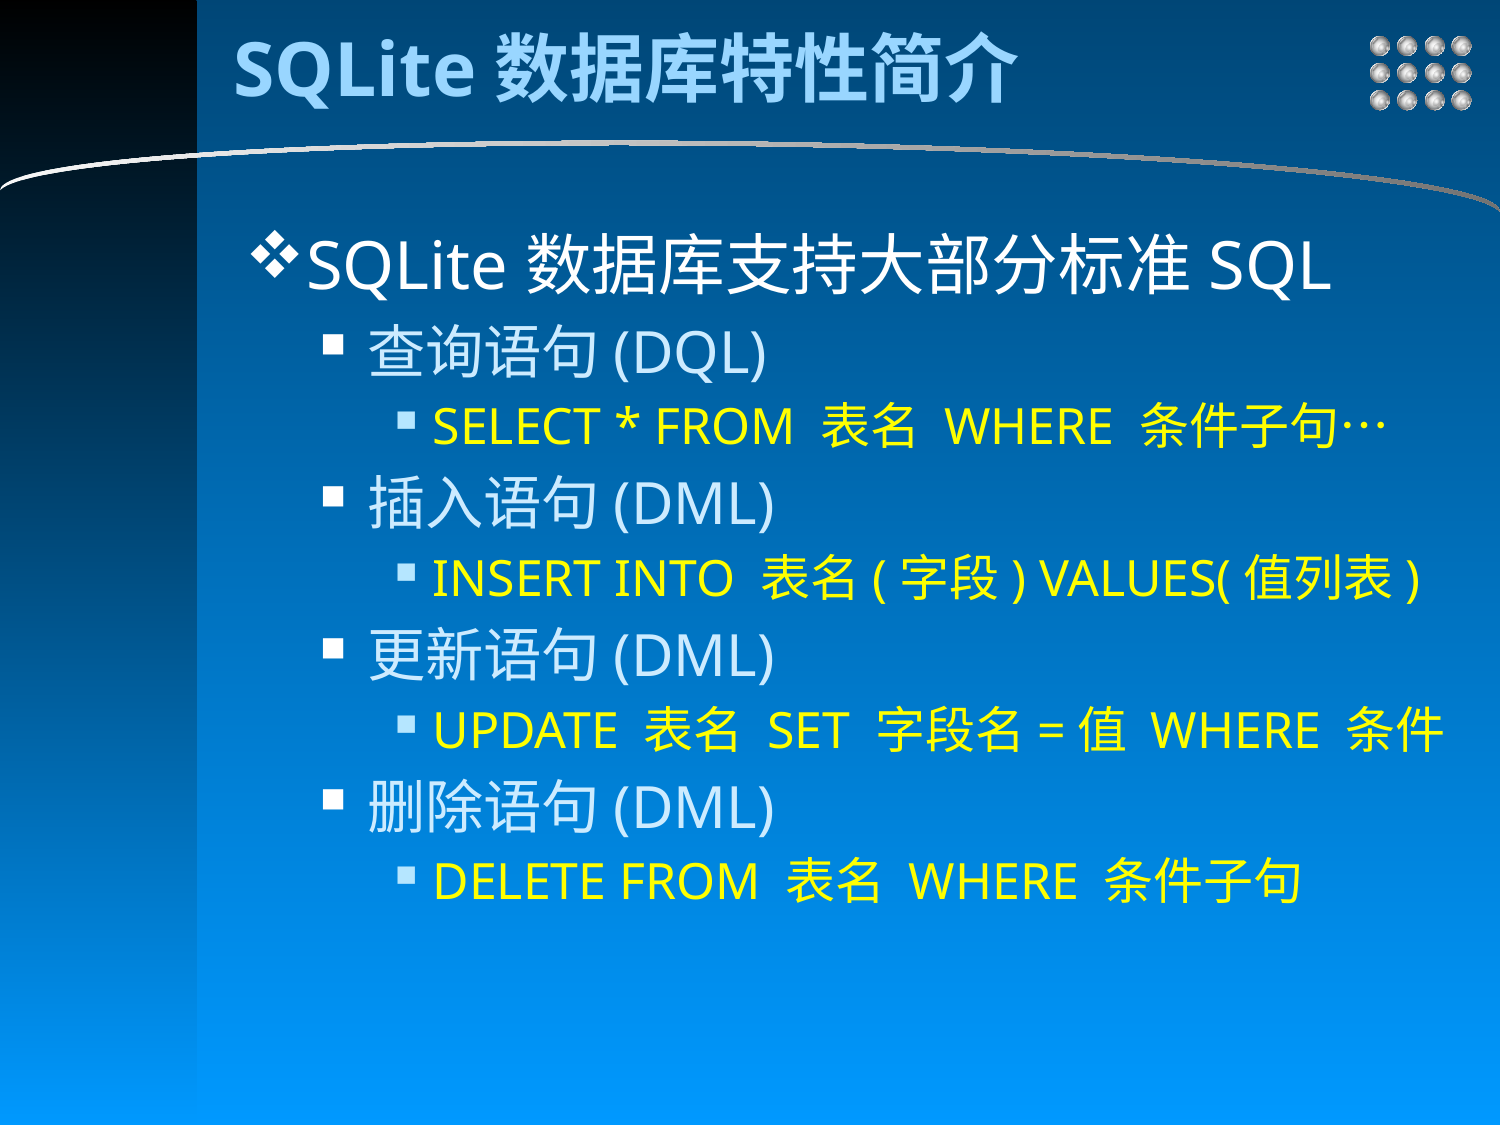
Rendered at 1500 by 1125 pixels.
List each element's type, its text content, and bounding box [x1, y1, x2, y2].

title SQLite数据库特性简介 [218, 16, 1356, 117]
list SQLite数据库支持大部分标准SQL 查询语句(DQL) SELECT * FROM 表名 WHERE 条件子句… 插入语句(DML) INSERT INTO 表名(字段) VALUES(值列表) 更新语句(DML) UPDATE 表名 SET 字段名=值 WHERE 条件 删除语句(DML) DELETE FROM 表名 WHERE 条件子句 [230, 215, 1471, 1029]
